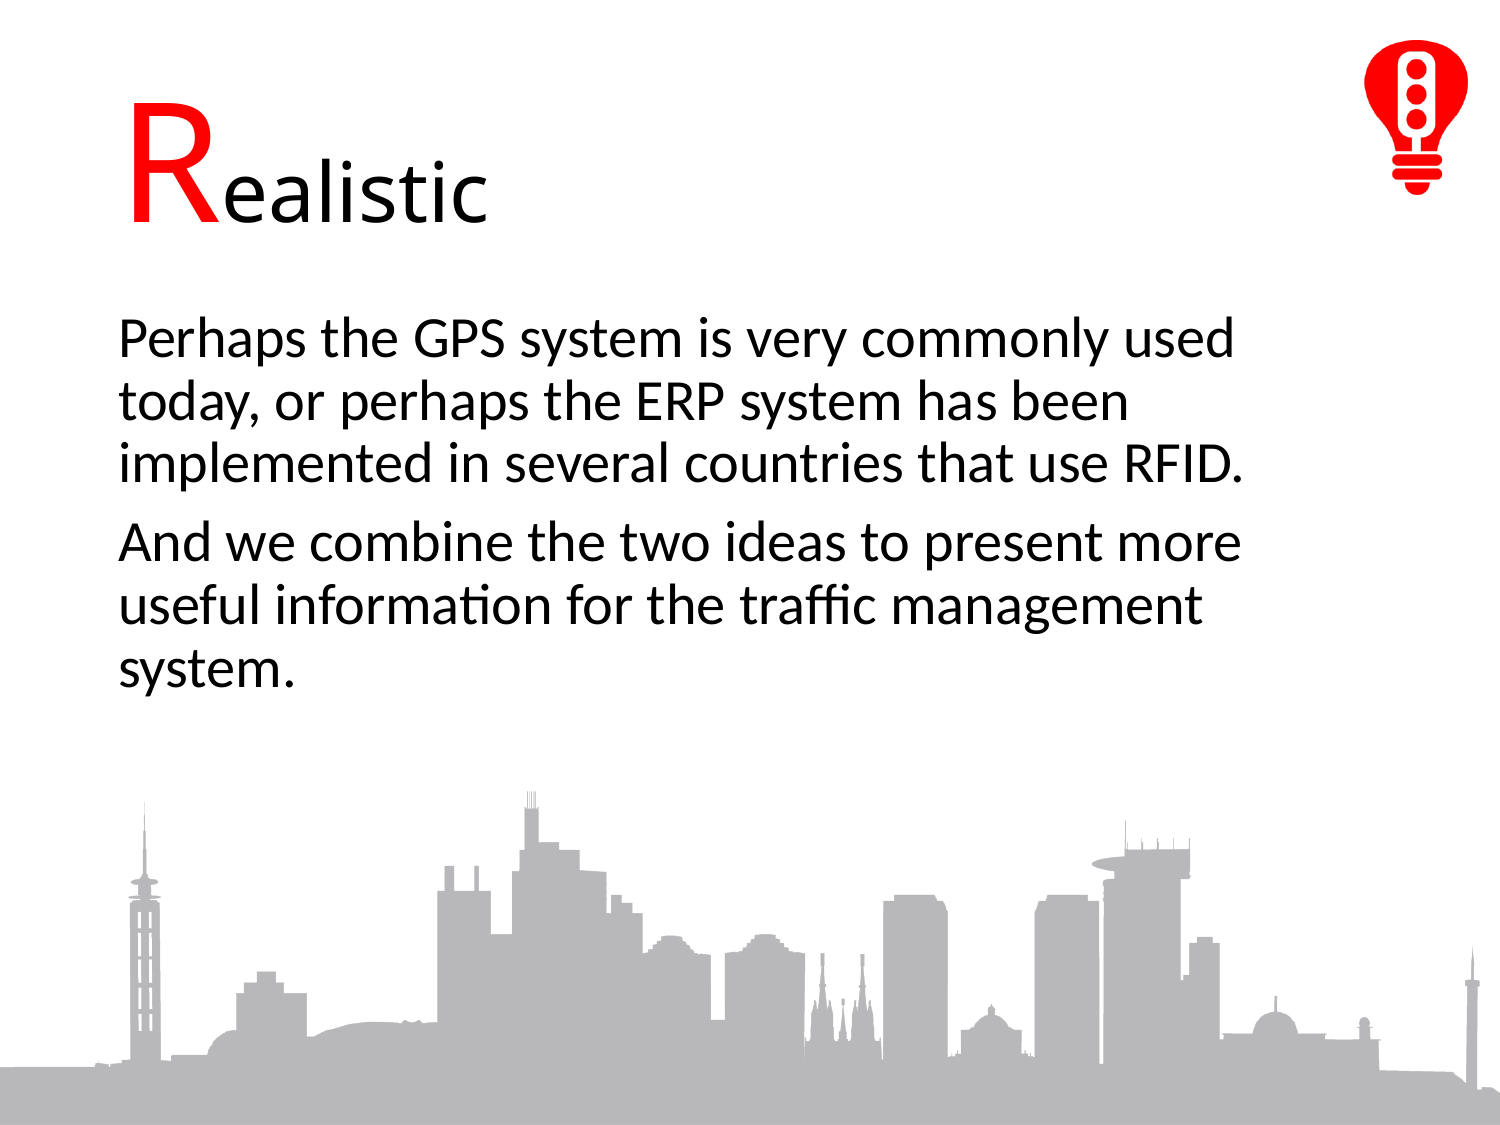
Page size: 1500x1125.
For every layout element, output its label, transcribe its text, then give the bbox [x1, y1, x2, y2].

picture [1364, 40, 1468, 195]
title Realistic [103, 59, 1397, 278]
list Perhaps the GPS system is very commonly used today, or perhaps the ERP system has been implemented in several countries that use RFID. And we combine the two ideas to present more useful information for the traffic management system. [103, 299, 1397, 632]
text_box [0, 632, 1500, 1125]
